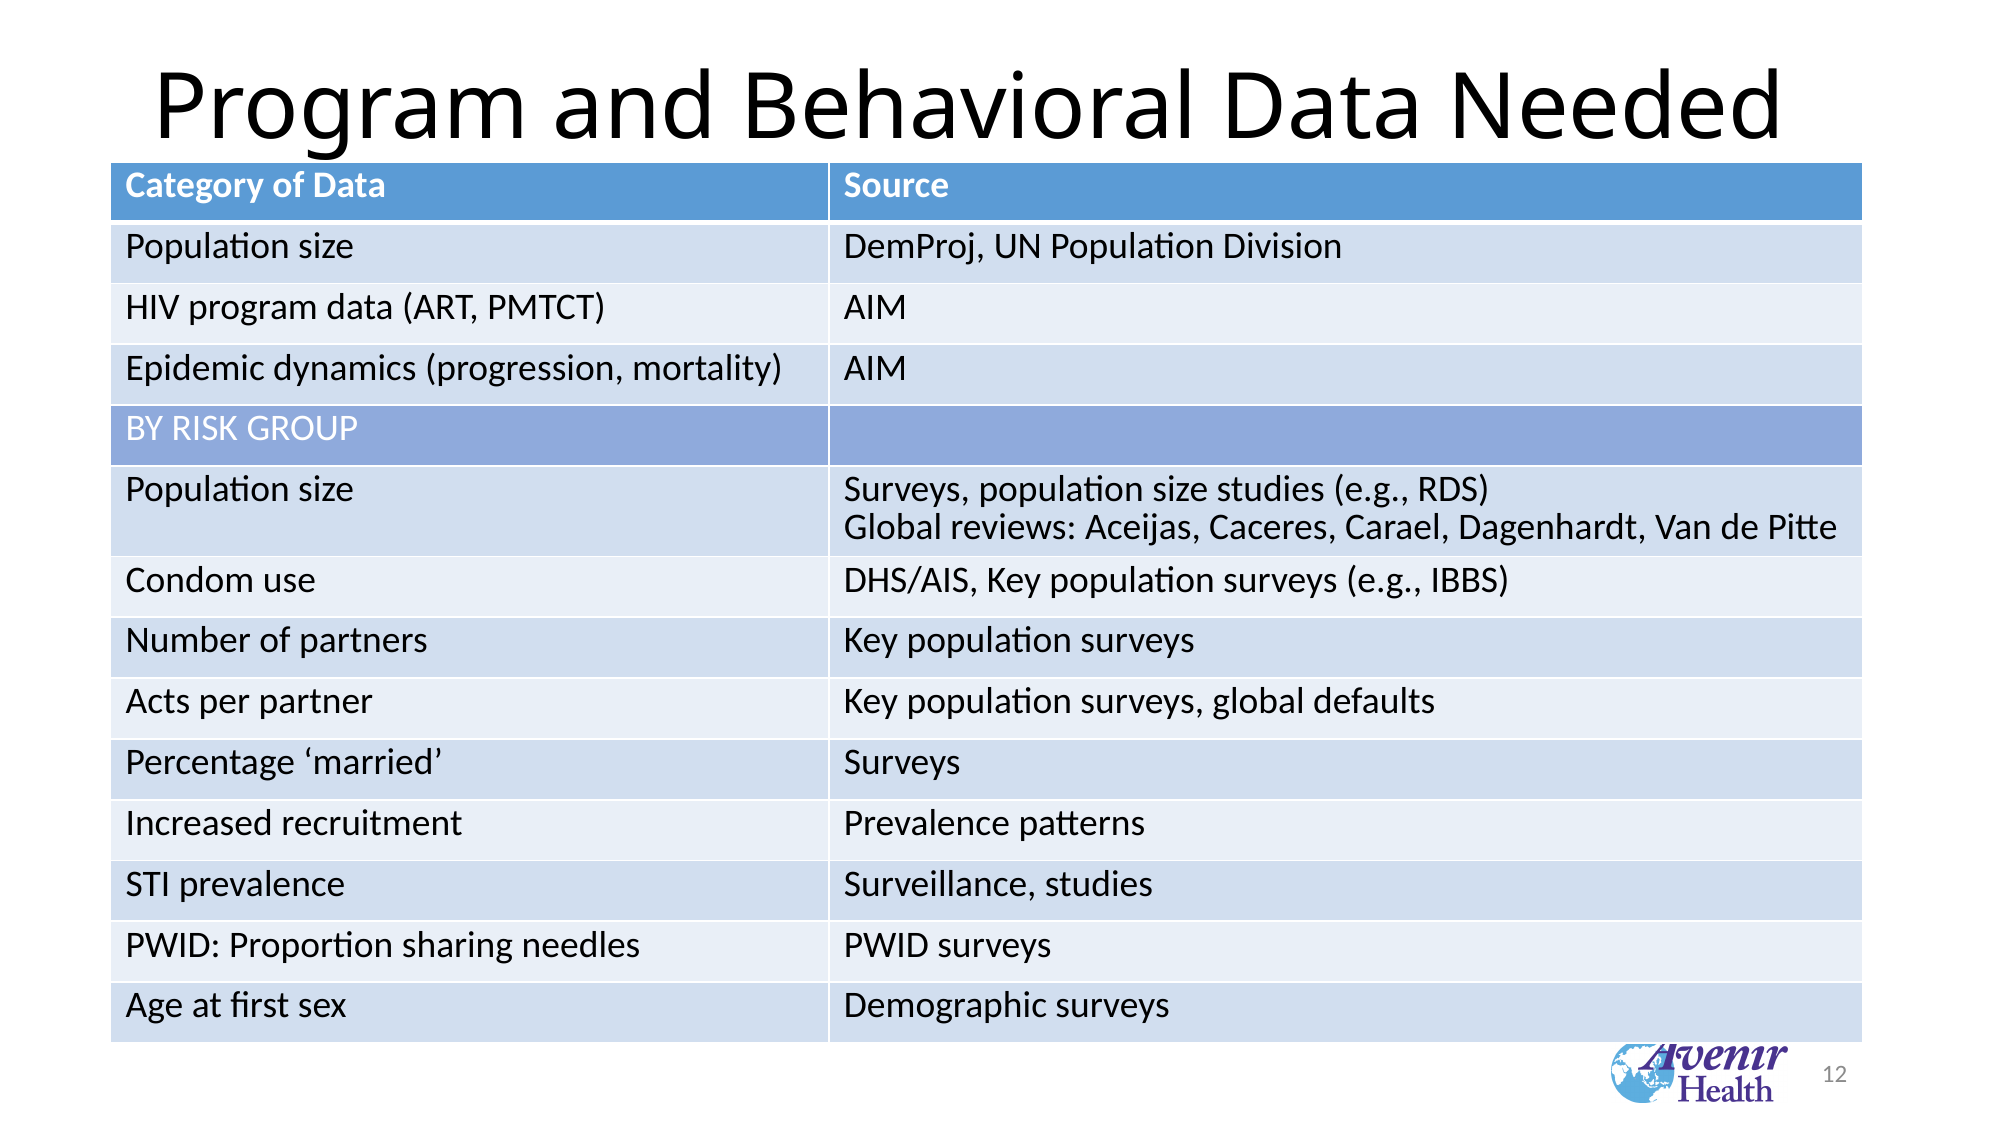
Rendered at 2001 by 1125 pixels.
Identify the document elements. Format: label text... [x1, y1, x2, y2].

table_cell Key population surveys [830, 618, 1862, 677]
table_cell [830, 406, 1862, 465]
table_header Source [830, 163, 1862, 220]
table_cell Condom use [111, 557, 828, 616]
table_cell Prevalence patterns [830, 801, 1862, 860]
table_cell Percentage ‘married’ [111, 740, 828, 799]
table_cell Surveillance, studies [830, 861, 1862, 920]
table_cell Number of partners [111, 618, 828, 677]
table_cell Acts per partner [111, 679, 828, 738]
table_cell DemProj, UN Population Division [830, 225, 1862, 283]
table_cell PWID: Proportion sharing needles [111, 922, 828, 981]
table_cell Epidemic dynamics (progression, mortality) [111, 345, 828, 404]
table_cell HIV program data (ART, PMTCT) [111, 284, 828, 343]
table_cell Surveys, population size studies (e.g., RDS) Global reviews: Aceijas, Caceres, Carael, Dagenhardt, Van de Pitte [830, 467, 1862, 556]
table_cell DHS/AIS, Key population surveys (e.g., IBBS) [830, 557, 1862, 616]
table_cell STI prevalence [111, 861, 828, 920]
table_cell Increased recruitment [111, 801, 828, 860]
table_cell Age at first sex [111, 983, 828, 1042]
table_cell PWID surveys [830, 922, 1862, 981]
table_cell Demographic surveys [830, 983, 1862, 1042]
table_cell Population size [111, 467, 828, 556]
slide_number 12 [1412, 1042, 1863, 1103]
table_cell AIM [830, 345, 1862, 404]
table_header Category of Data [111, 163, 828, 220]
title Program and Behavioral Data Needed [137, 0, 1863, 161]
table_cell Surveys [830, 740, 1862, 799]
table_cell BY RISK GROUP [111, 406, 828, 465]
table_cell Population size [111, 225, 828, 283]
table_cell AIM [830, 284, 1862, 343]
table_cell Key population surveys, global defaults [830, 679, 1862, 738]
